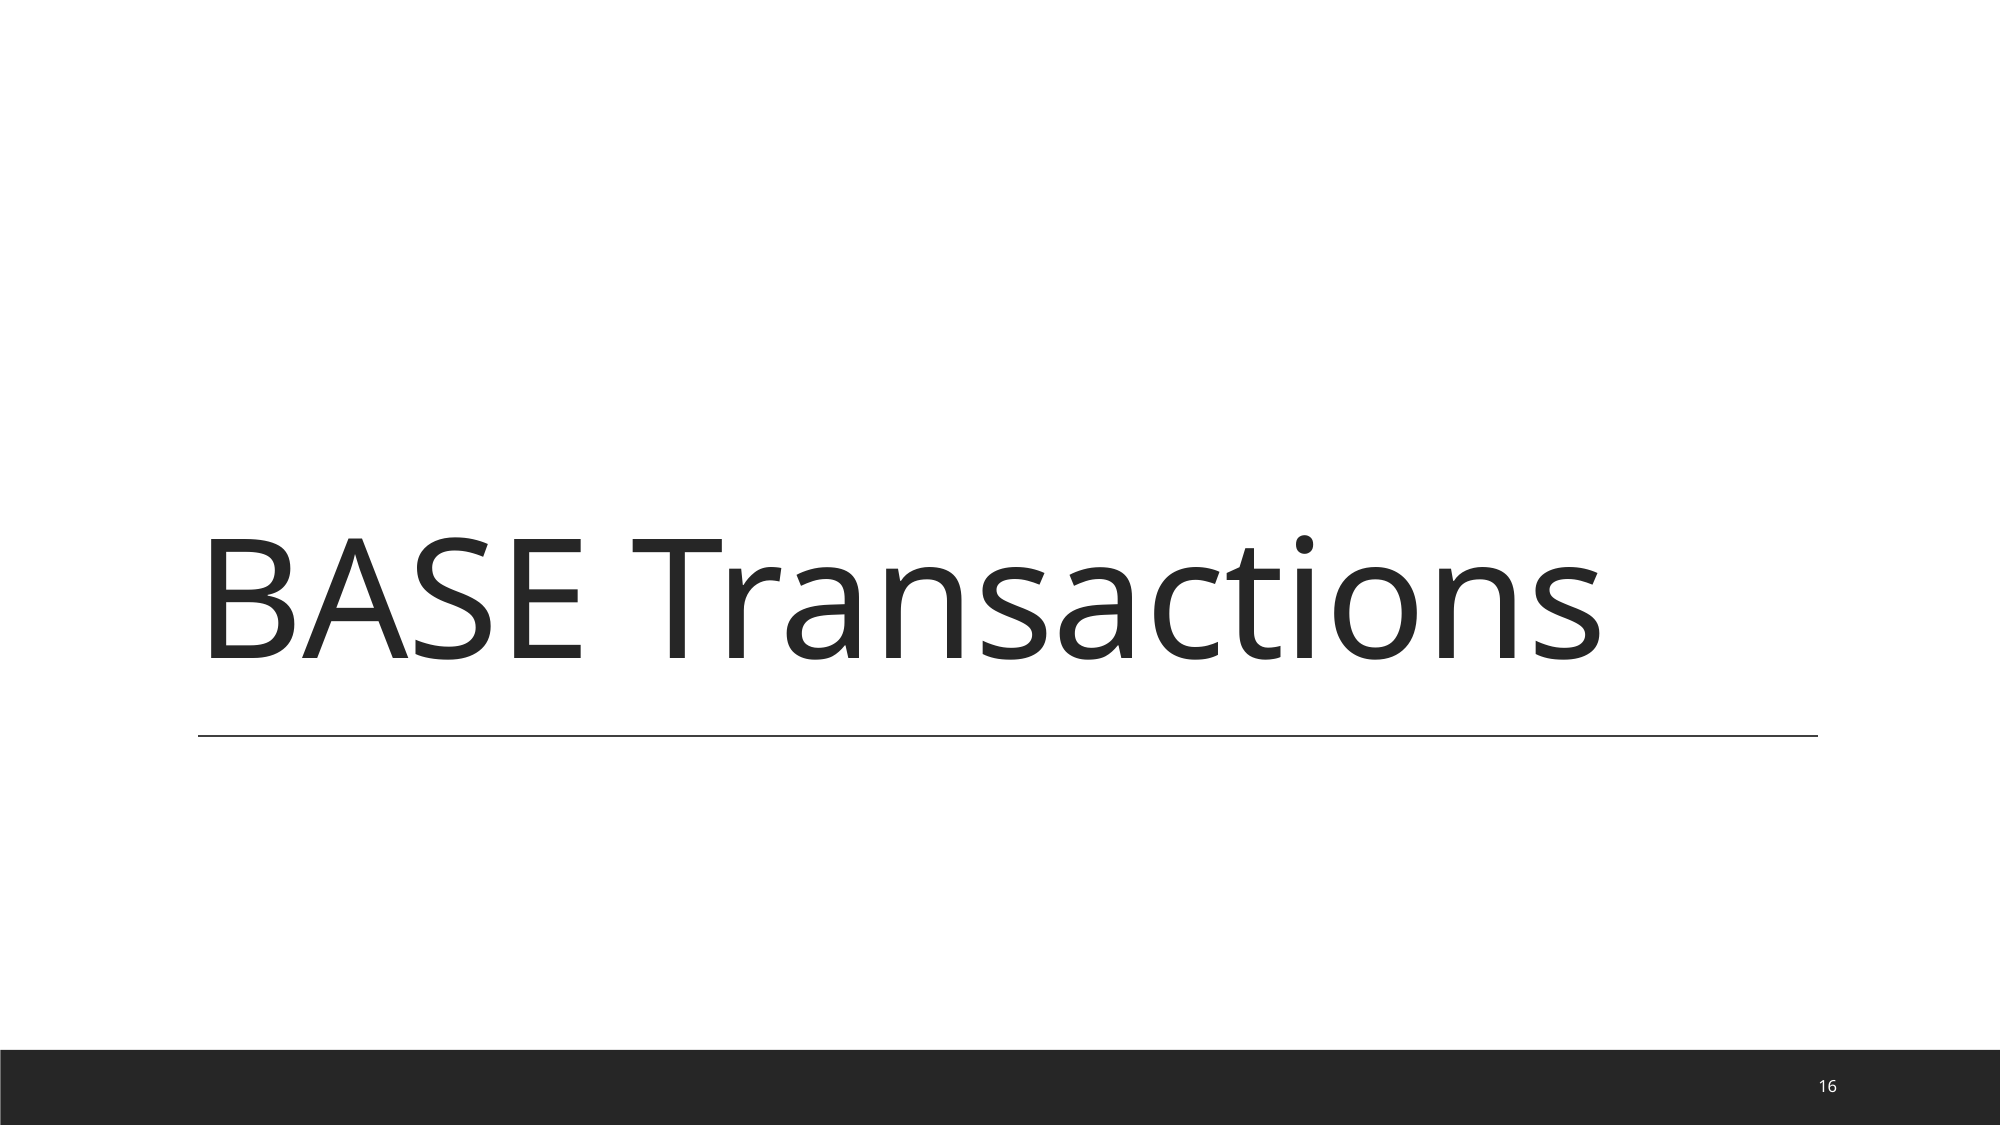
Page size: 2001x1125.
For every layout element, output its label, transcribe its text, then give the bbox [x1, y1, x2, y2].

slide_number 16 [1803, 1057, 1932, 1118]
title BASE Transactions [180, 124, 1830, 710]
